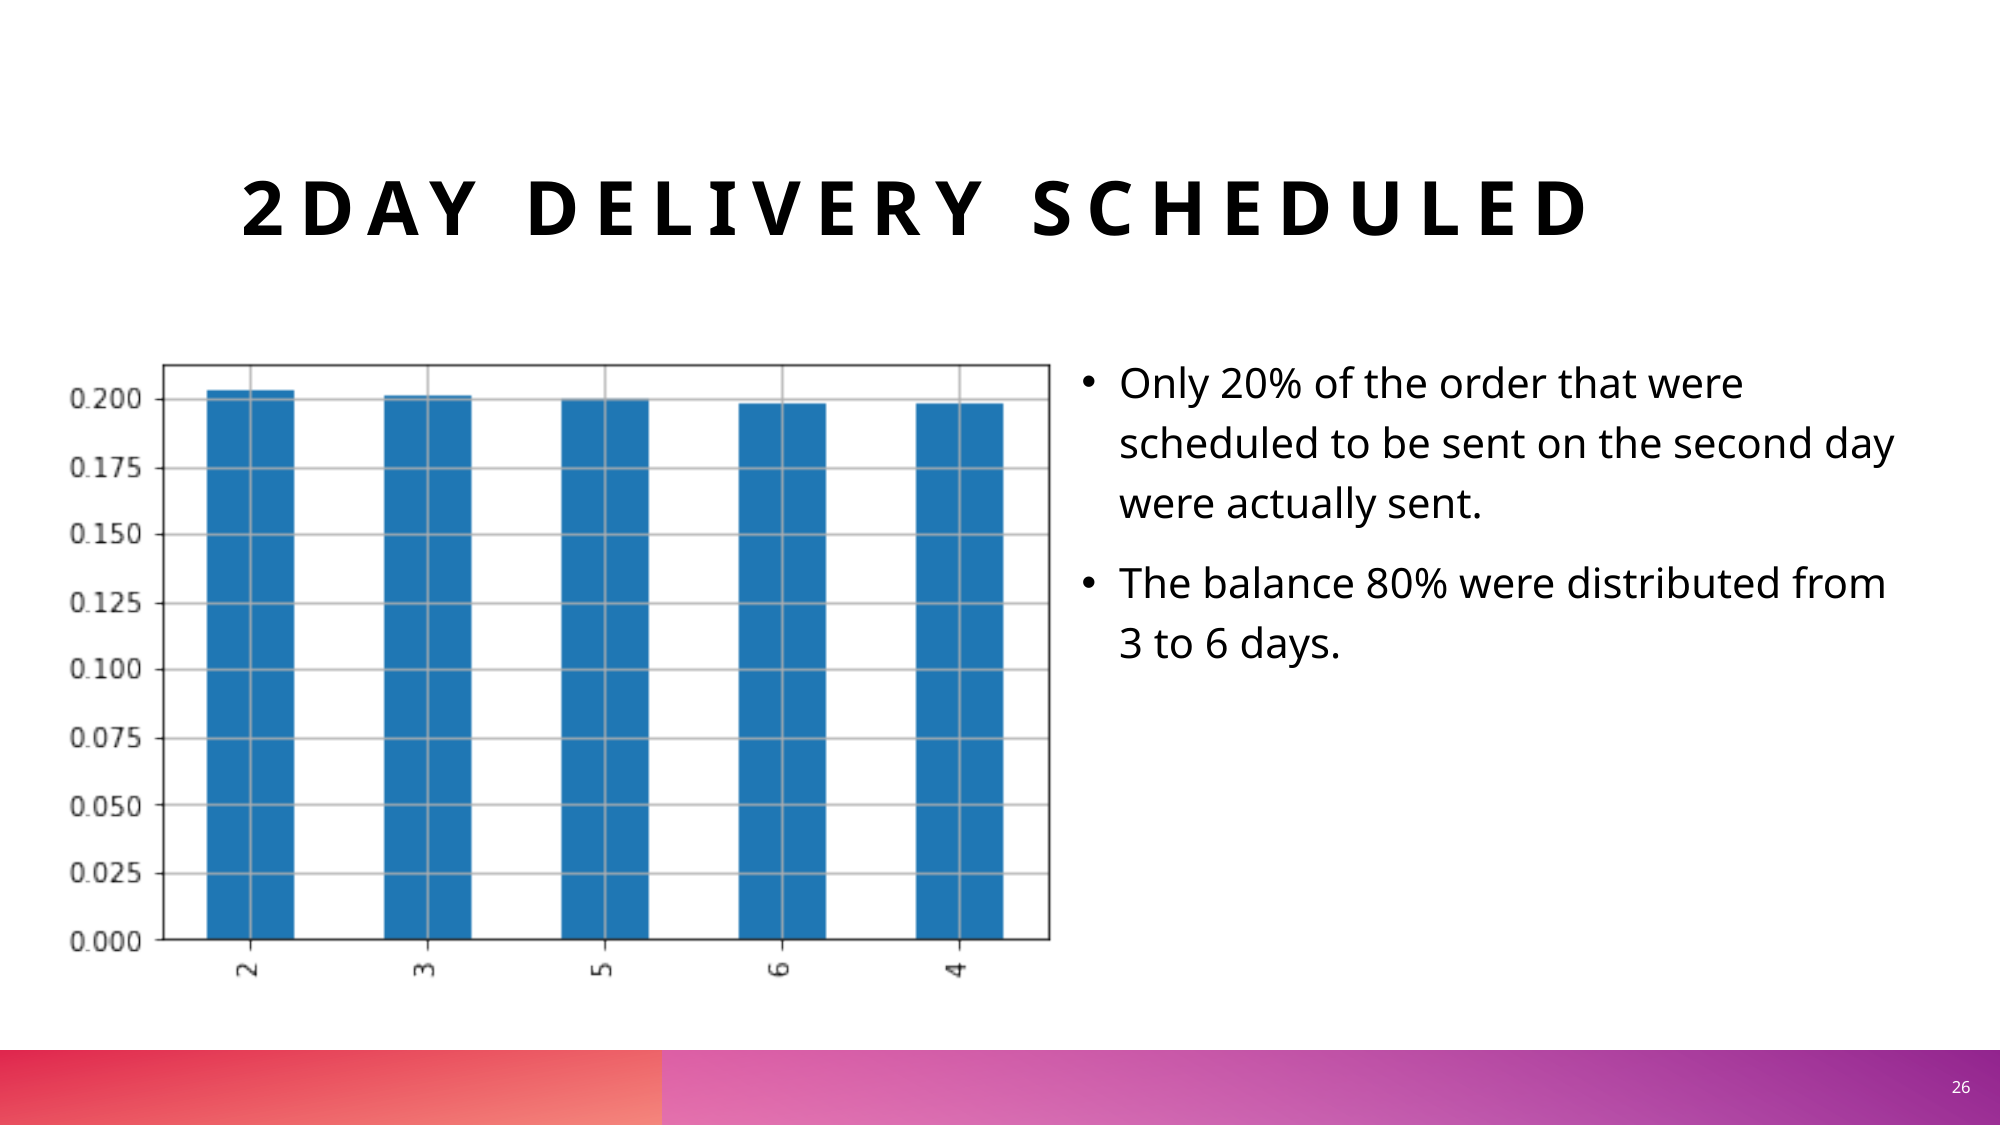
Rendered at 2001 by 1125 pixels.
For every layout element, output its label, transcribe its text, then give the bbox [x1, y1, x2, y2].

picture [49, 346, 1065, 995]
title 2day delivery scheduled [241, 48, 1922, 251]
list Only 20% of the order that were scheduled to be sent on the second day were actually sent. The balance 80% were distributed from 3 to 6 days. [1081, 346, 1905, 996]
slide_number 26 [1913, 1051, 1986, 1125]
